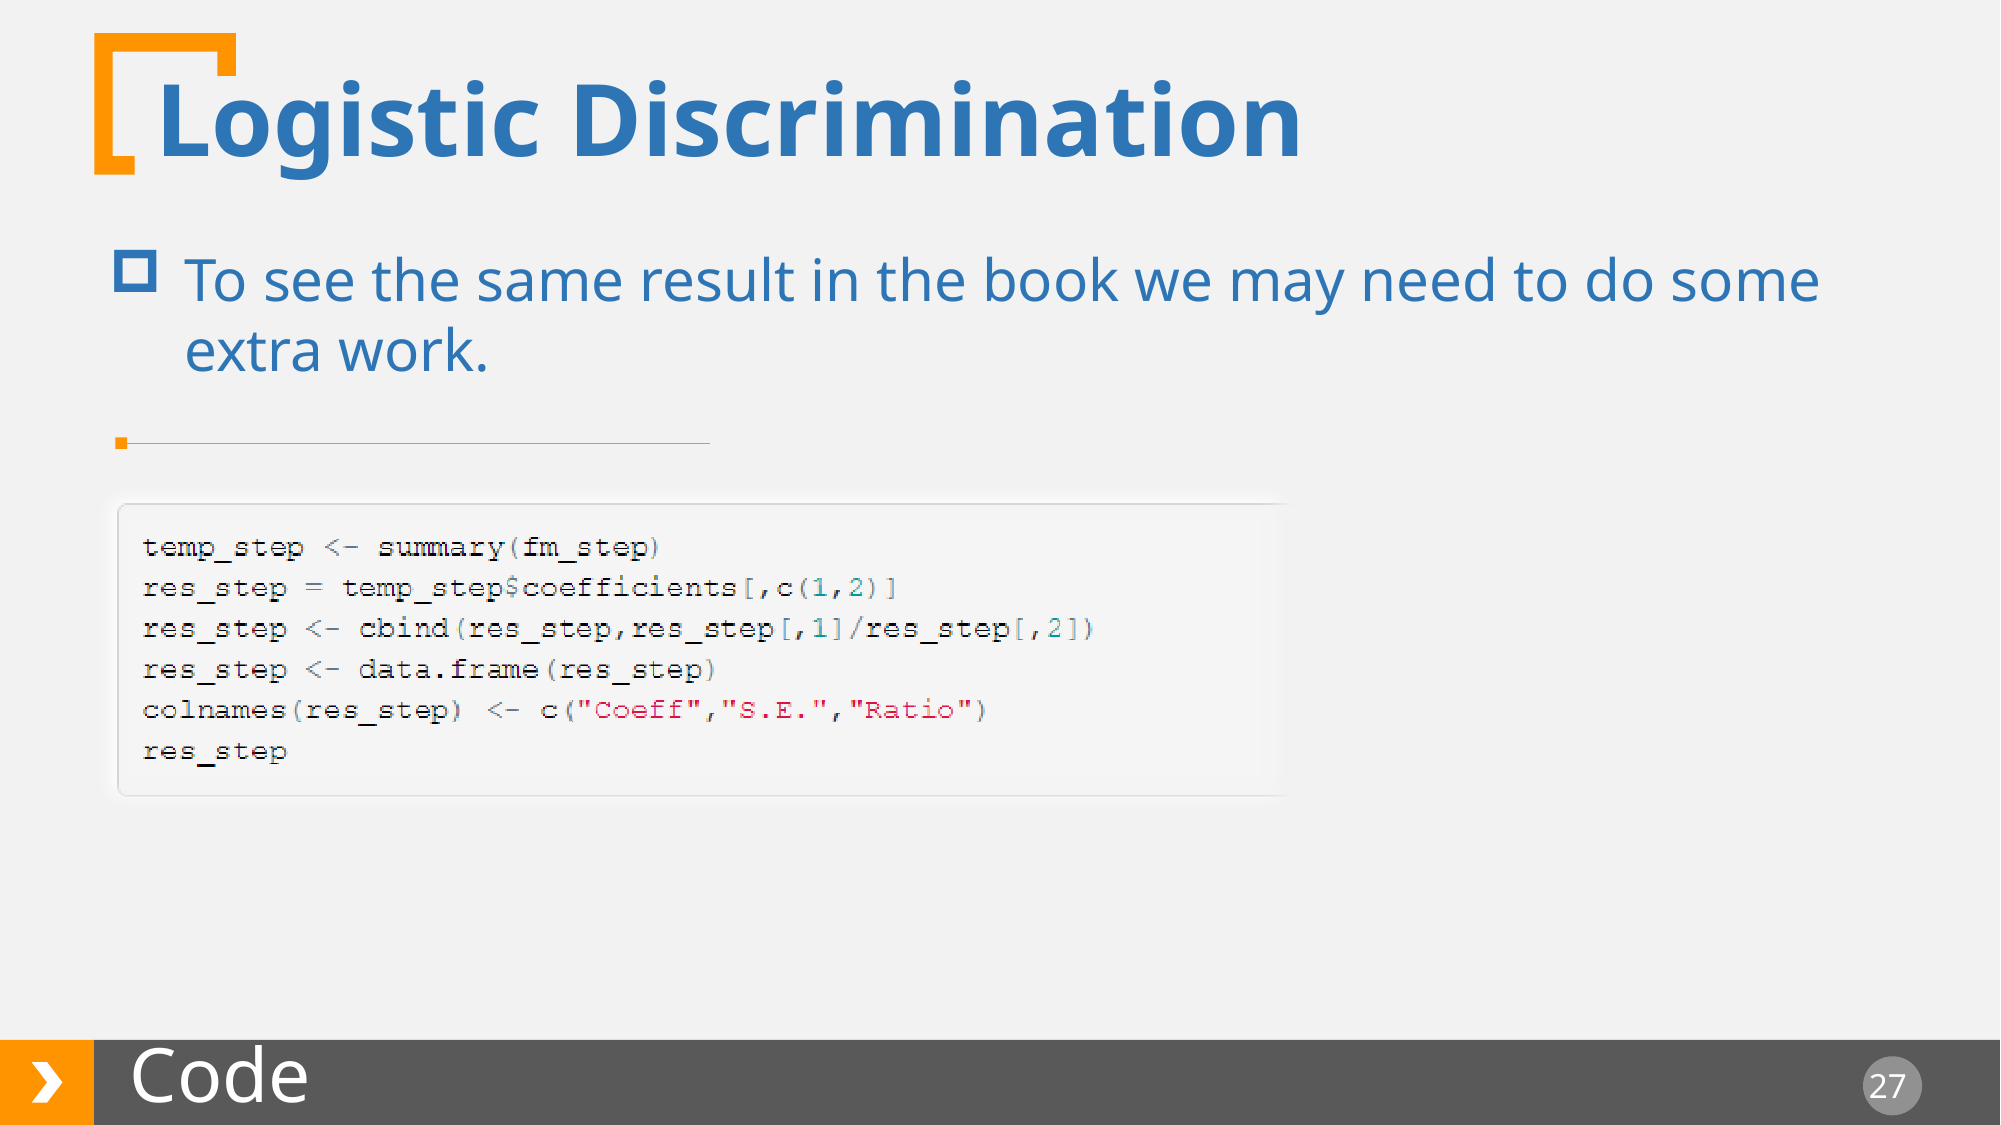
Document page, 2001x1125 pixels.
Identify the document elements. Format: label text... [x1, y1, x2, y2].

picture [94, 482, 1295, 813]
text_box Code [115, 1019, 930, 1125]
text_box Logistic Discrimination [140, 49, 1899, 185]
text_box To see the same result in the book we may need to do some extra work. [94, 236, 1913, 391]
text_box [115, 437, 711, 450]
